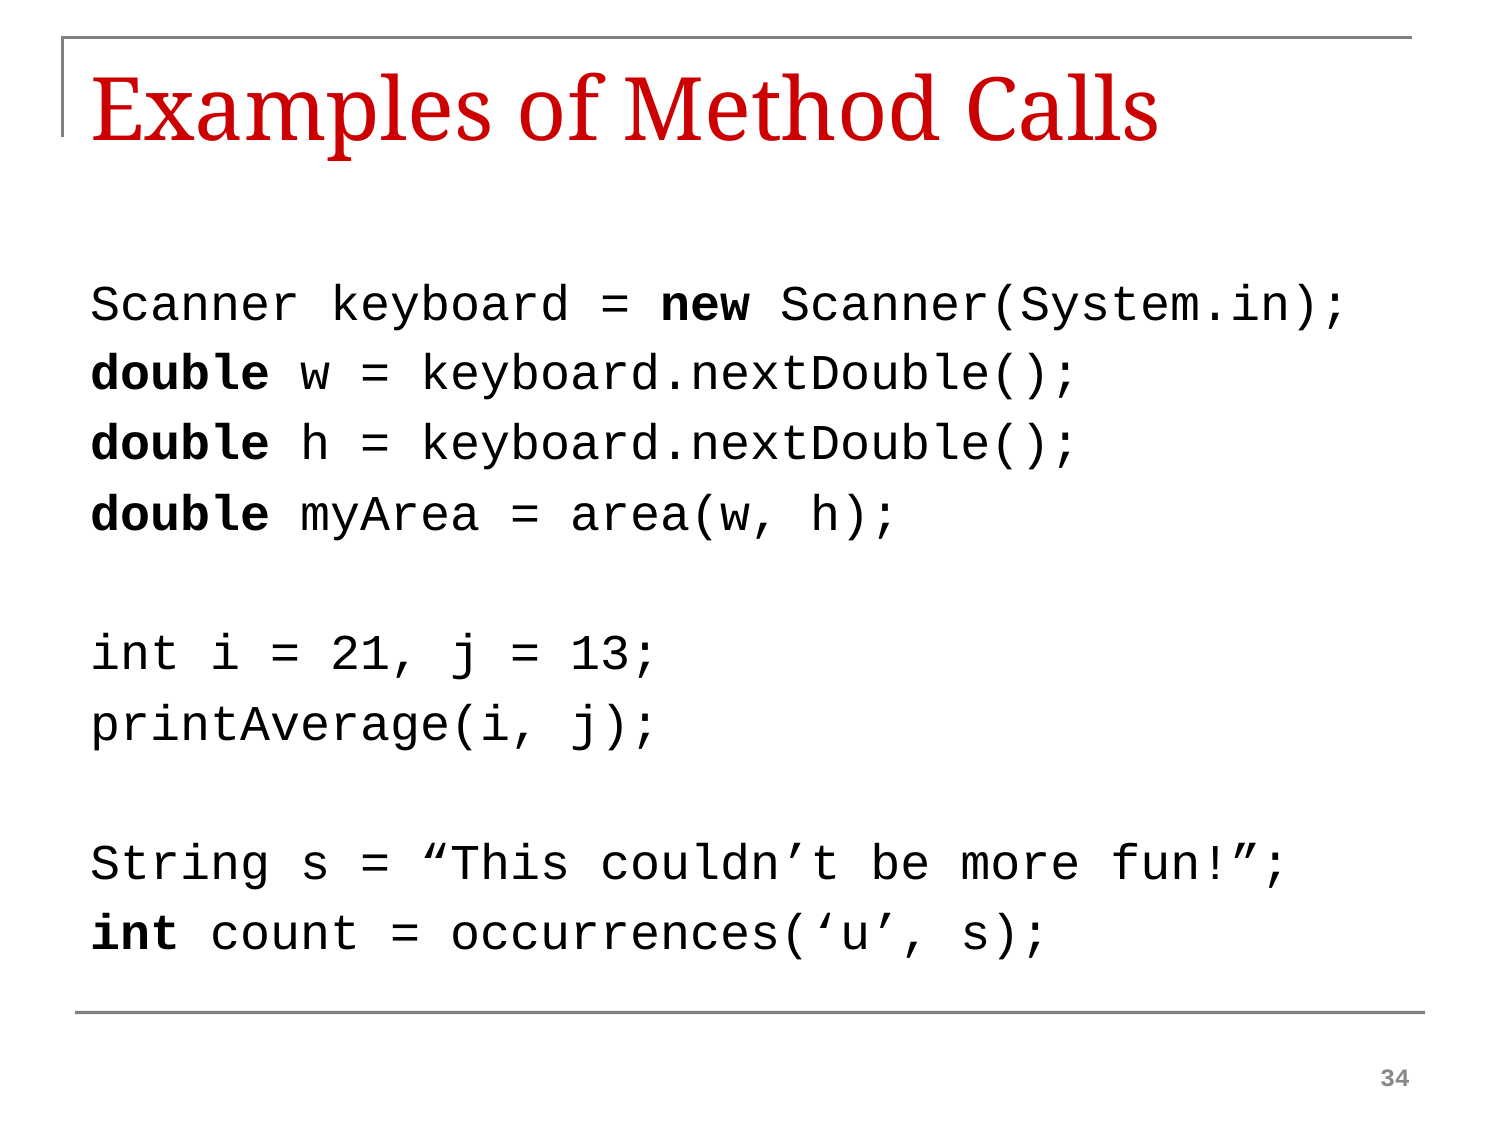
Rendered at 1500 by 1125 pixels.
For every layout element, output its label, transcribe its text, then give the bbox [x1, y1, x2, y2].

title Examples of Method Calls [74, 45, 1426, 233]
list Scanner keyboard = new Scanner(System.in); double w = keyboard.nextDouble(); double h = keyboard.nextDouble(); double myArea = area(w, h); int i = 21, j = 13; printAverage(i, j); String s = “This couldn’t be more fun!”; int count = occurrences(‘u’, s); [74, 262, 1426, 1006]
slide_number 34 [1074, 1023, 1426, 1100]
